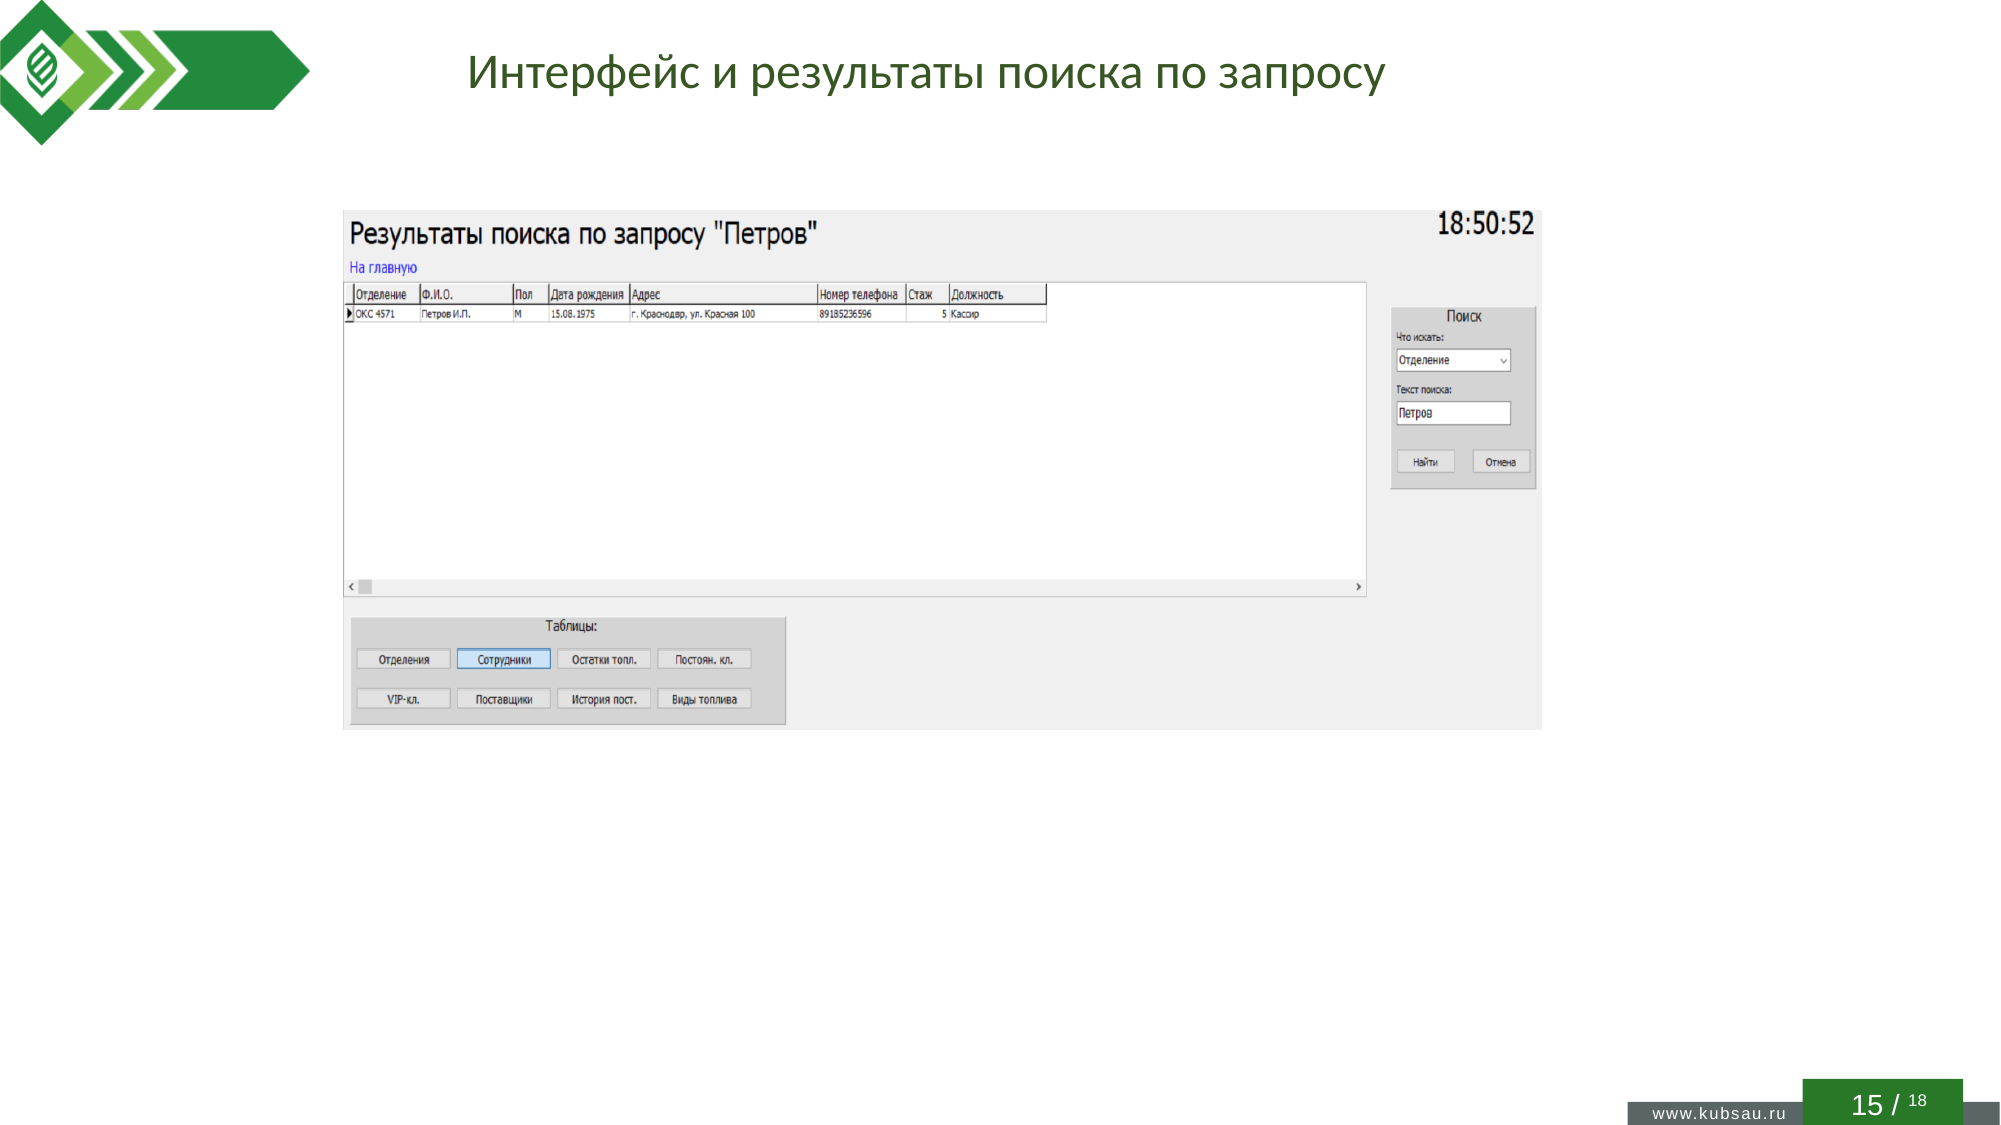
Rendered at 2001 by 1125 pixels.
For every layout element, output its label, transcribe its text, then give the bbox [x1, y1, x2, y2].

text_box Интерфейс и результаты поиска по запросу [323, 38, 1530, 106]
picture [343, 209, 1542, 730]
slide_number 15 / 18 [1810, 1073, 1943, 1125]
picture [0, 0, 310, 146]
